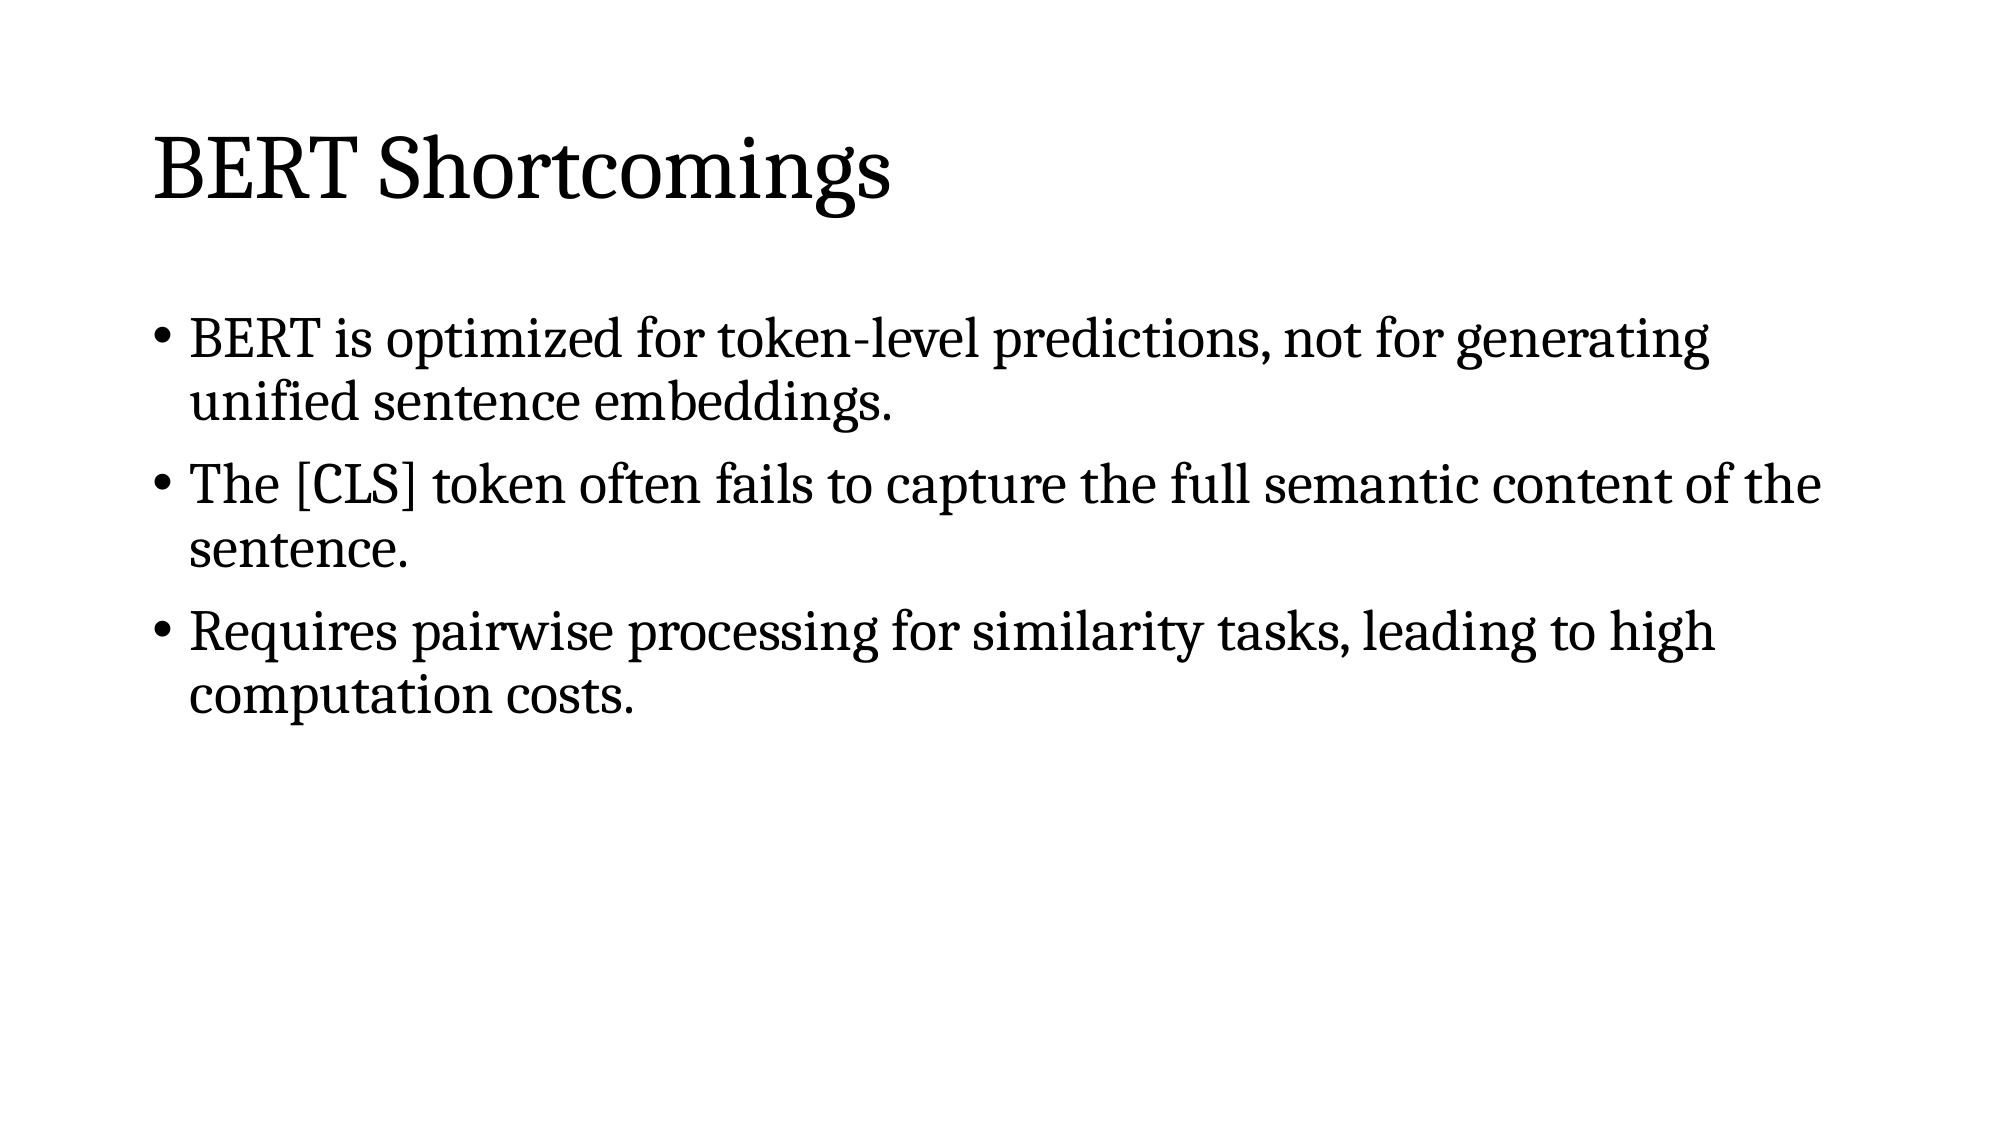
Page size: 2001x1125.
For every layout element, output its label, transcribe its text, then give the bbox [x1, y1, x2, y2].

title BERT Shortcomings [137, 59, 1863, 278]
list BERT is optimized for token-level predictions, not for generating unified sentence embeddings. The [CLS] token often fails to capture the full semantic content of the sentence. Requires pairwise processing for similarity tasks, leading to high computation costs. [137, 299, 1839, 1014]
